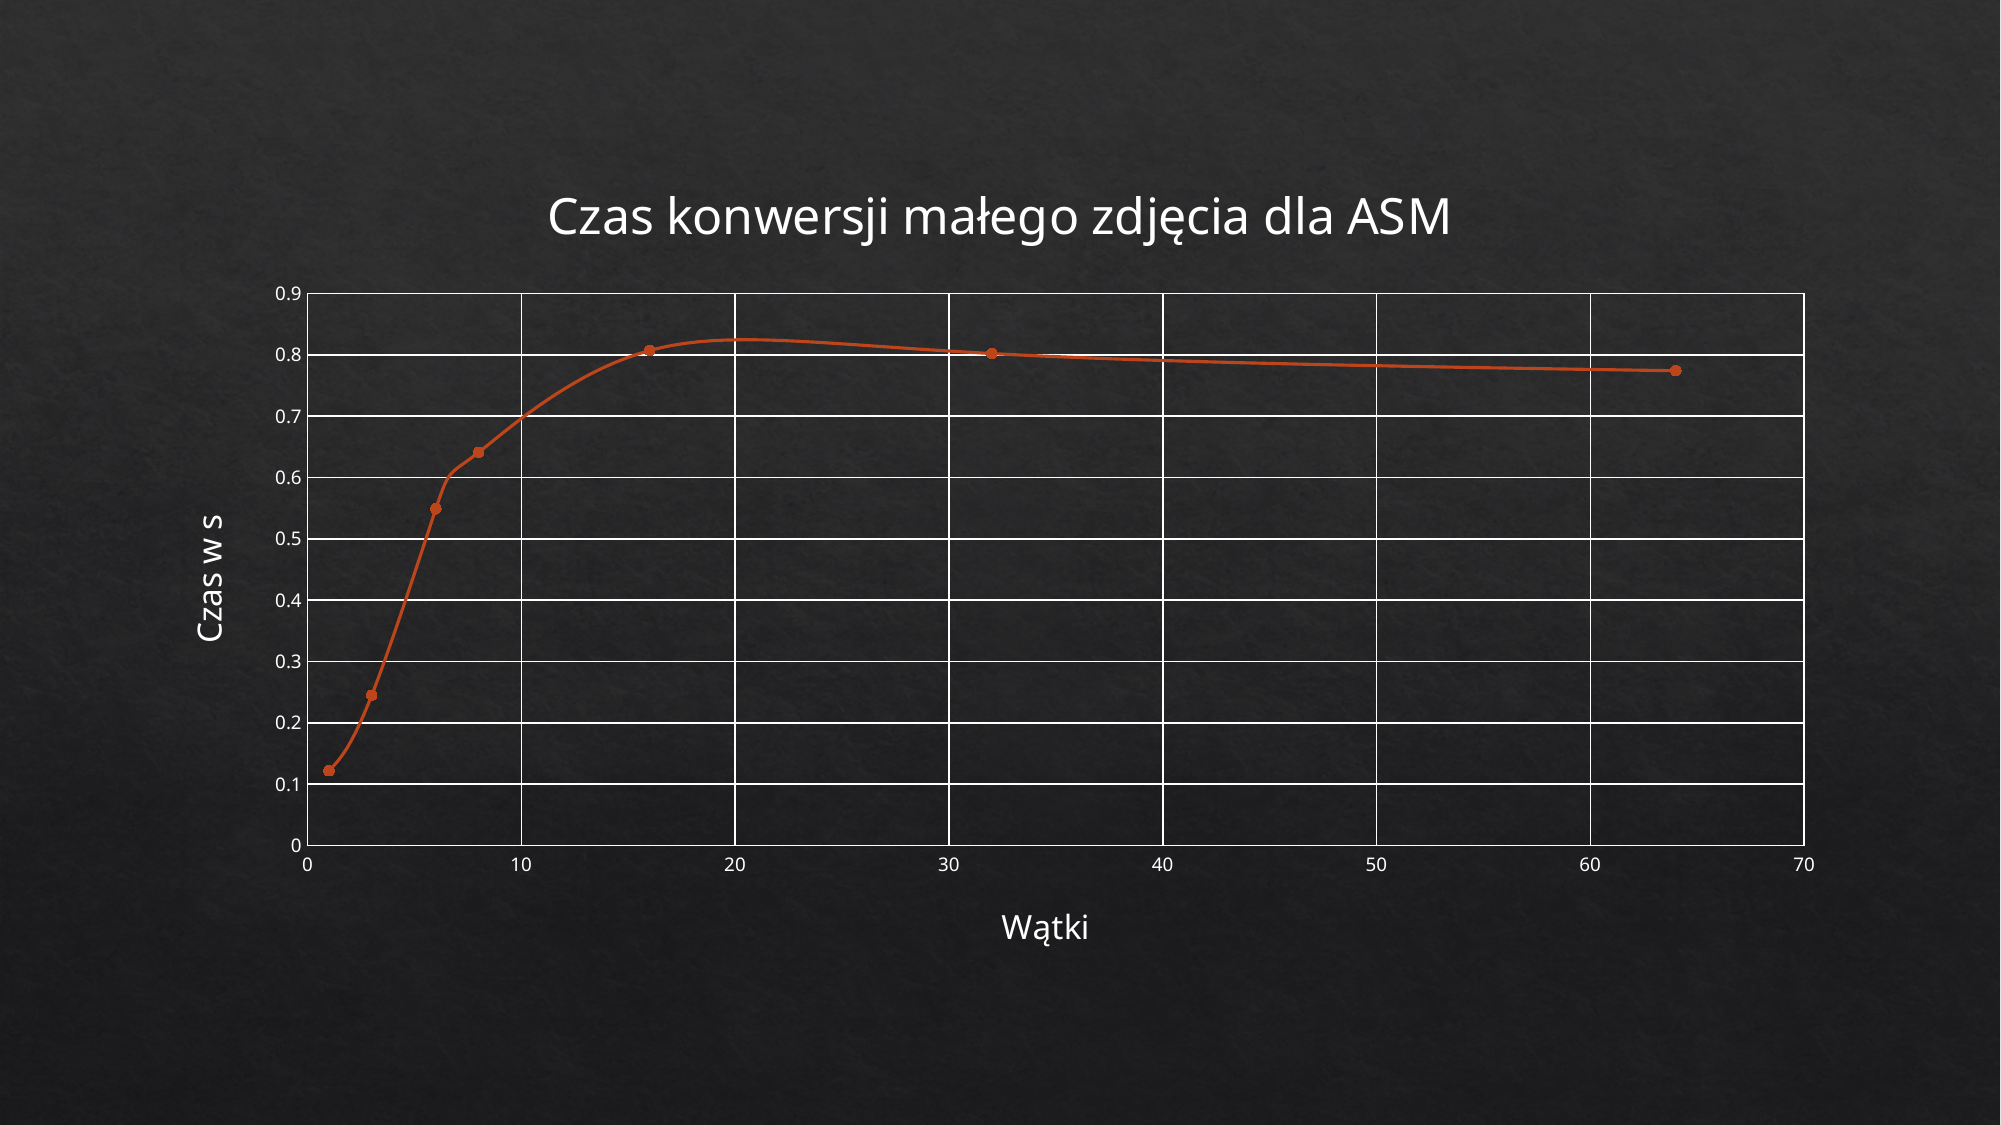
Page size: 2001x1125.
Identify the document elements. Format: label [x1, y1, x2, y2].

chart [150, 140, 1850, 984]
